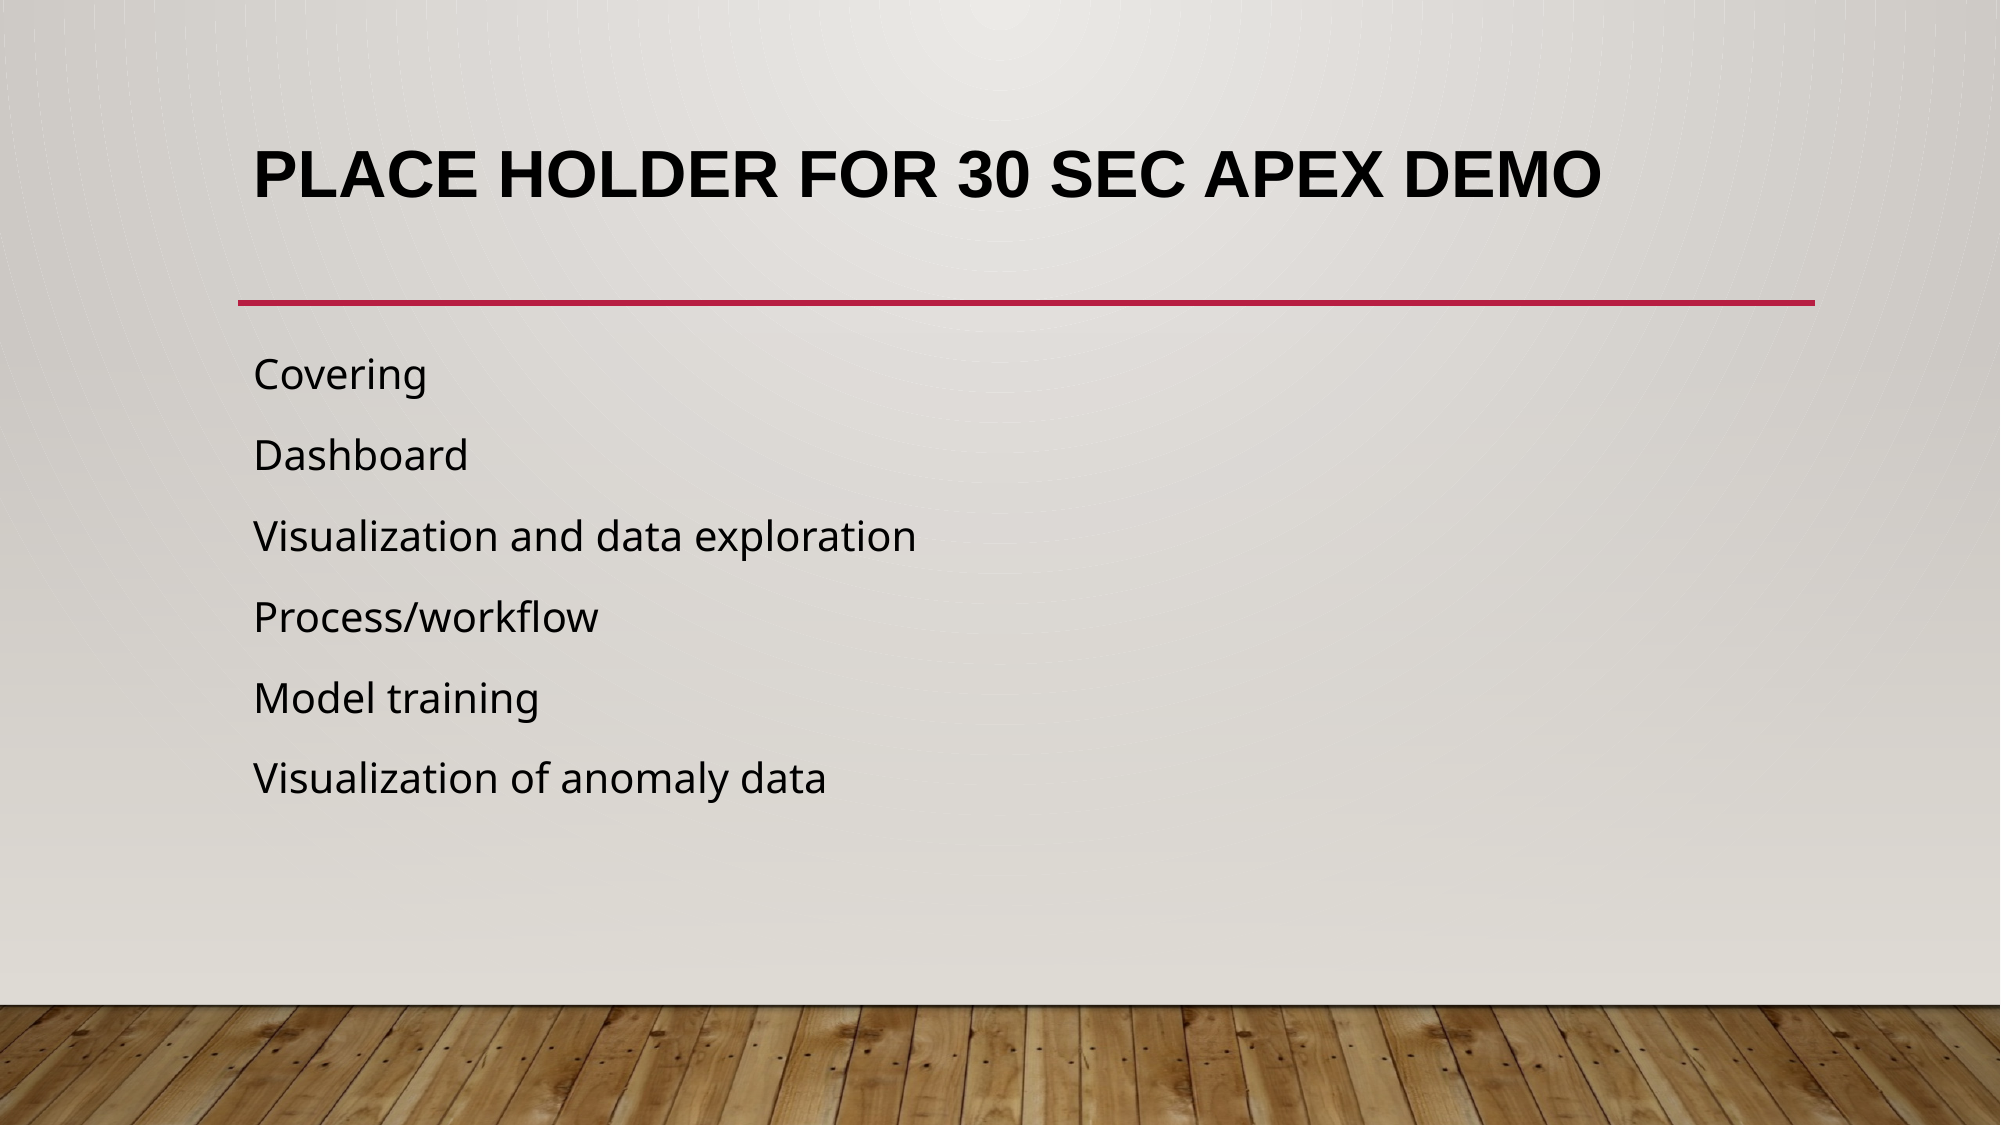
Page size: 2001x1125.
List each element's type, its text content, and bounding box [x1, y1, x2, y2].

list Covering Dashboard Visualization and data exploration Process/workflow Model training Visualization of anomaly data [238, 330, 1814, 897]
title Place Holder for 30 sec Apex demo [238, 131, 1814, 305]
picture [0, 1005, 2000, 1125]
